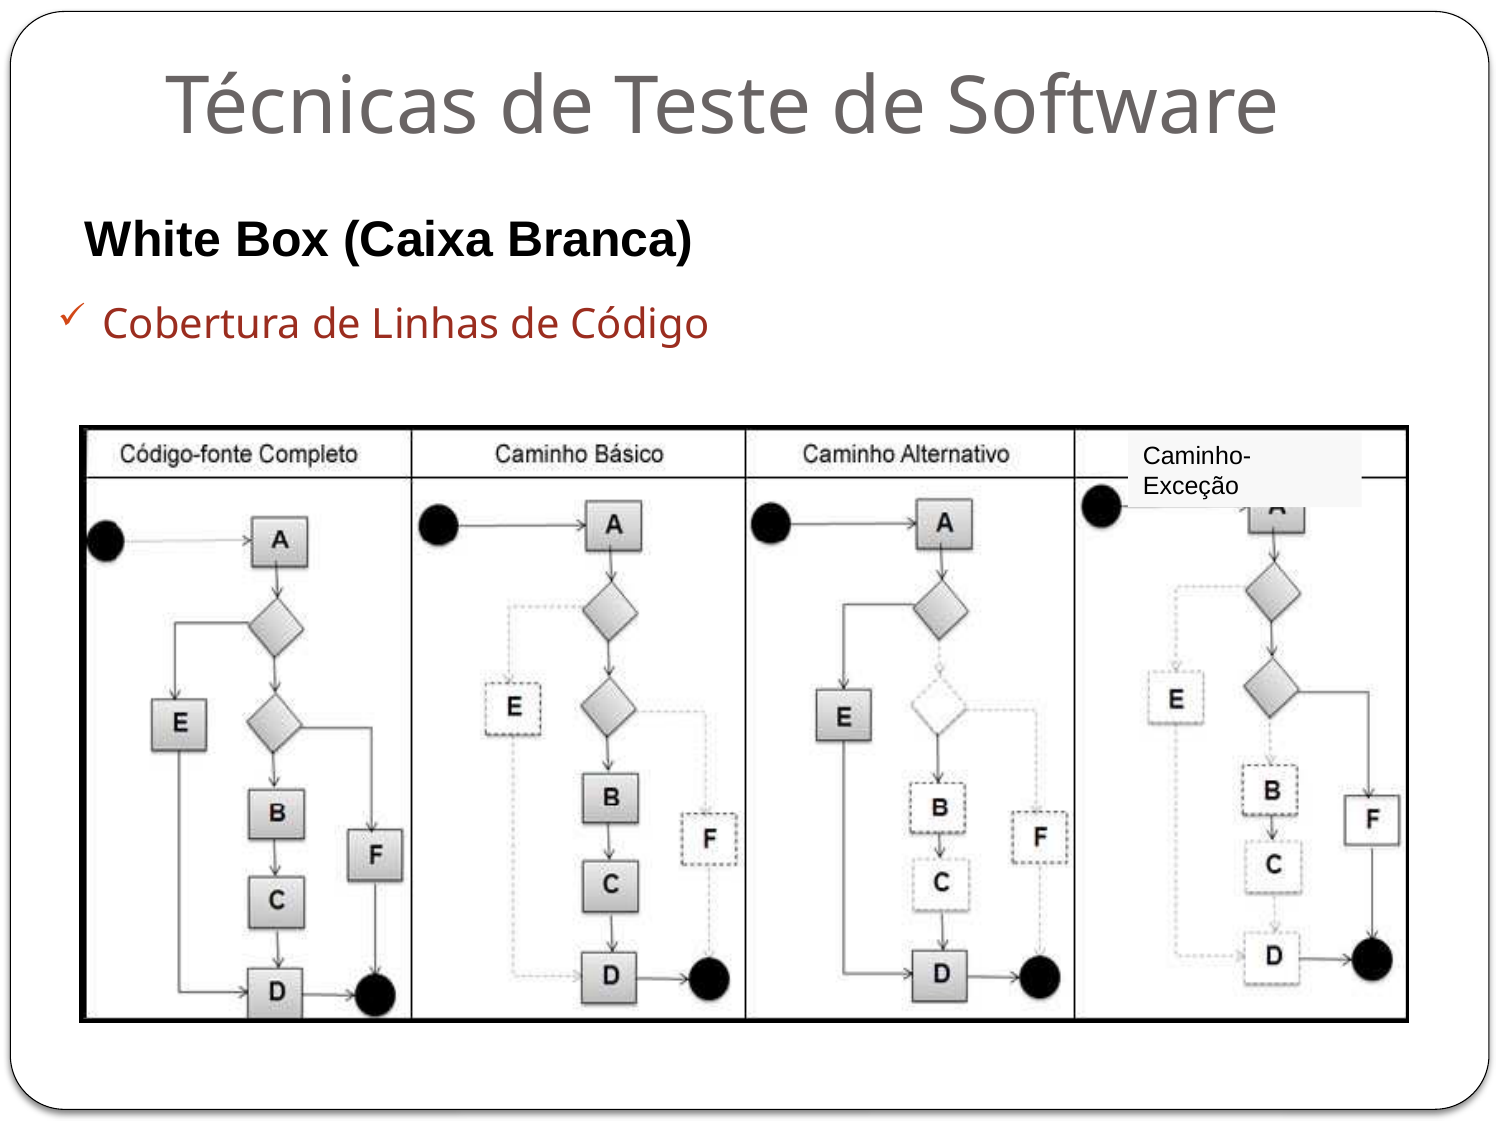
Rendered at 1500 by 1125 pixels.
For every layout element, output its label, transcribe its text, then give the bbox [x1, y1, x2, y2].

text_box White Box (Caixa Branca) [70, 199, 1336, 274]
picture [81, 427, 1407, 1020]
list Cobertura de Linhas de Código [42, 289, 1466, 364]
title Técnicas de Teste de Software [149, 44, 1426, 165]
